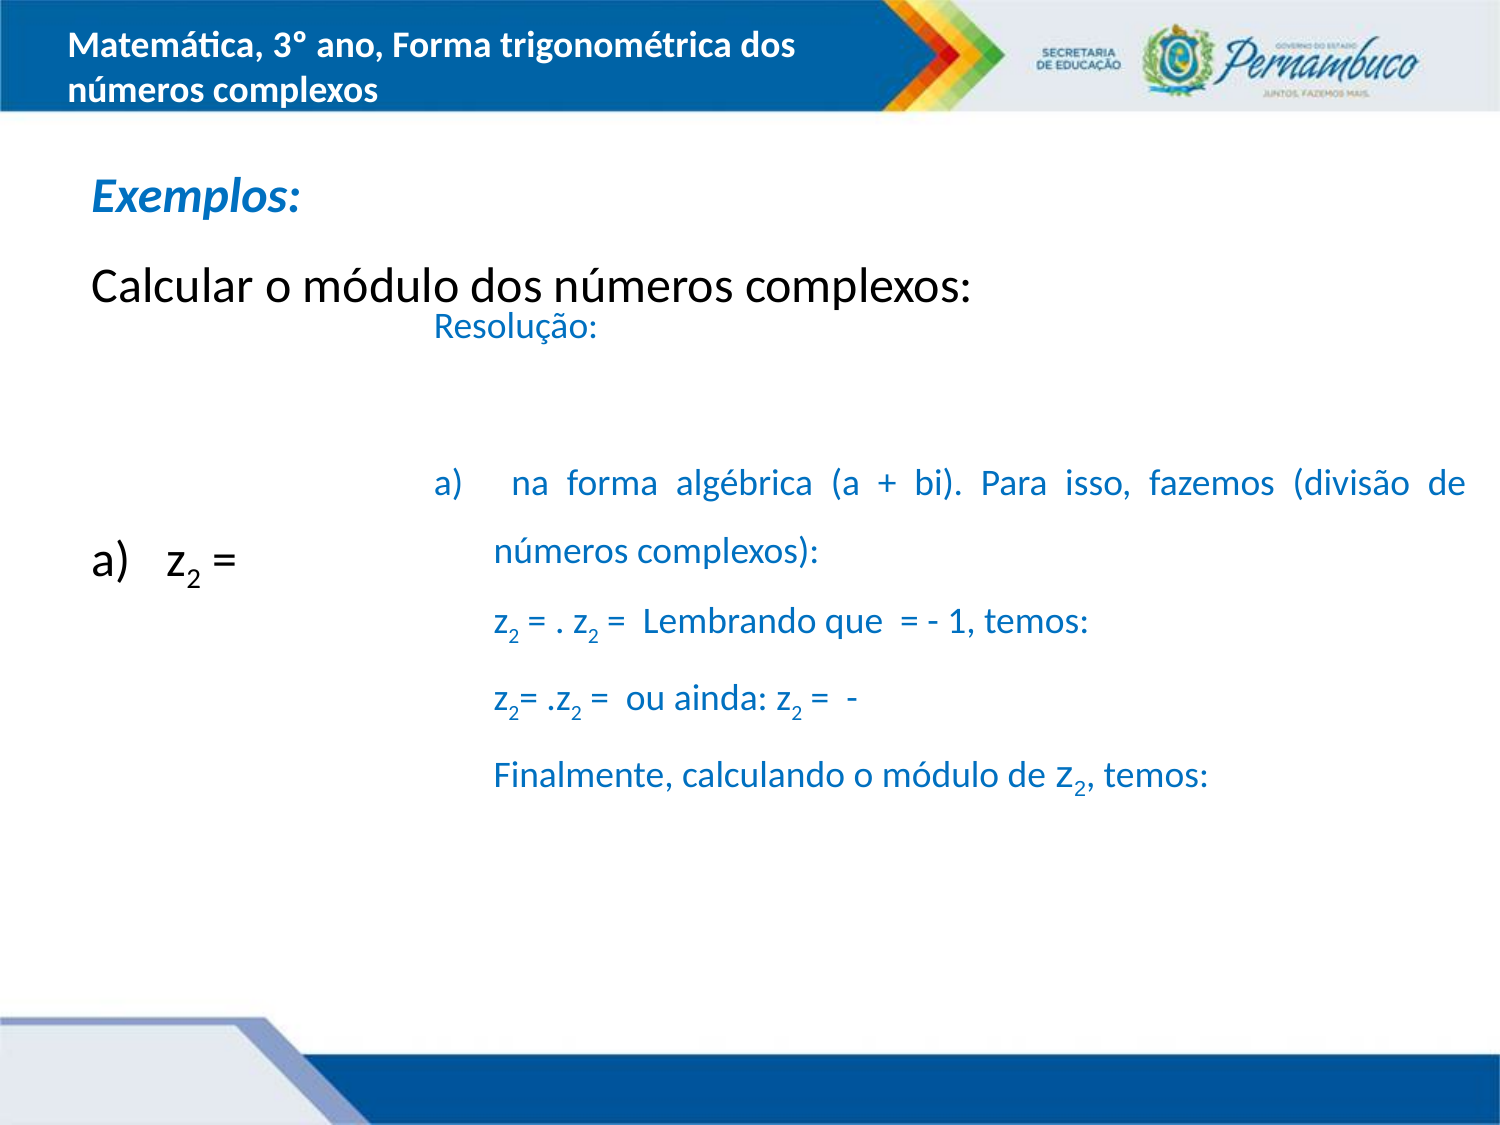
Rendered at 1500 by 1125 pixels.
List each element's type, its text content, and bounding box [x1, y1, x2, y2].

picture [0, 0, 1500, 1125]
text_box Matemática, 3º ano, Forma trigonométrica dos números complexos [52, 12, 869, 164]
